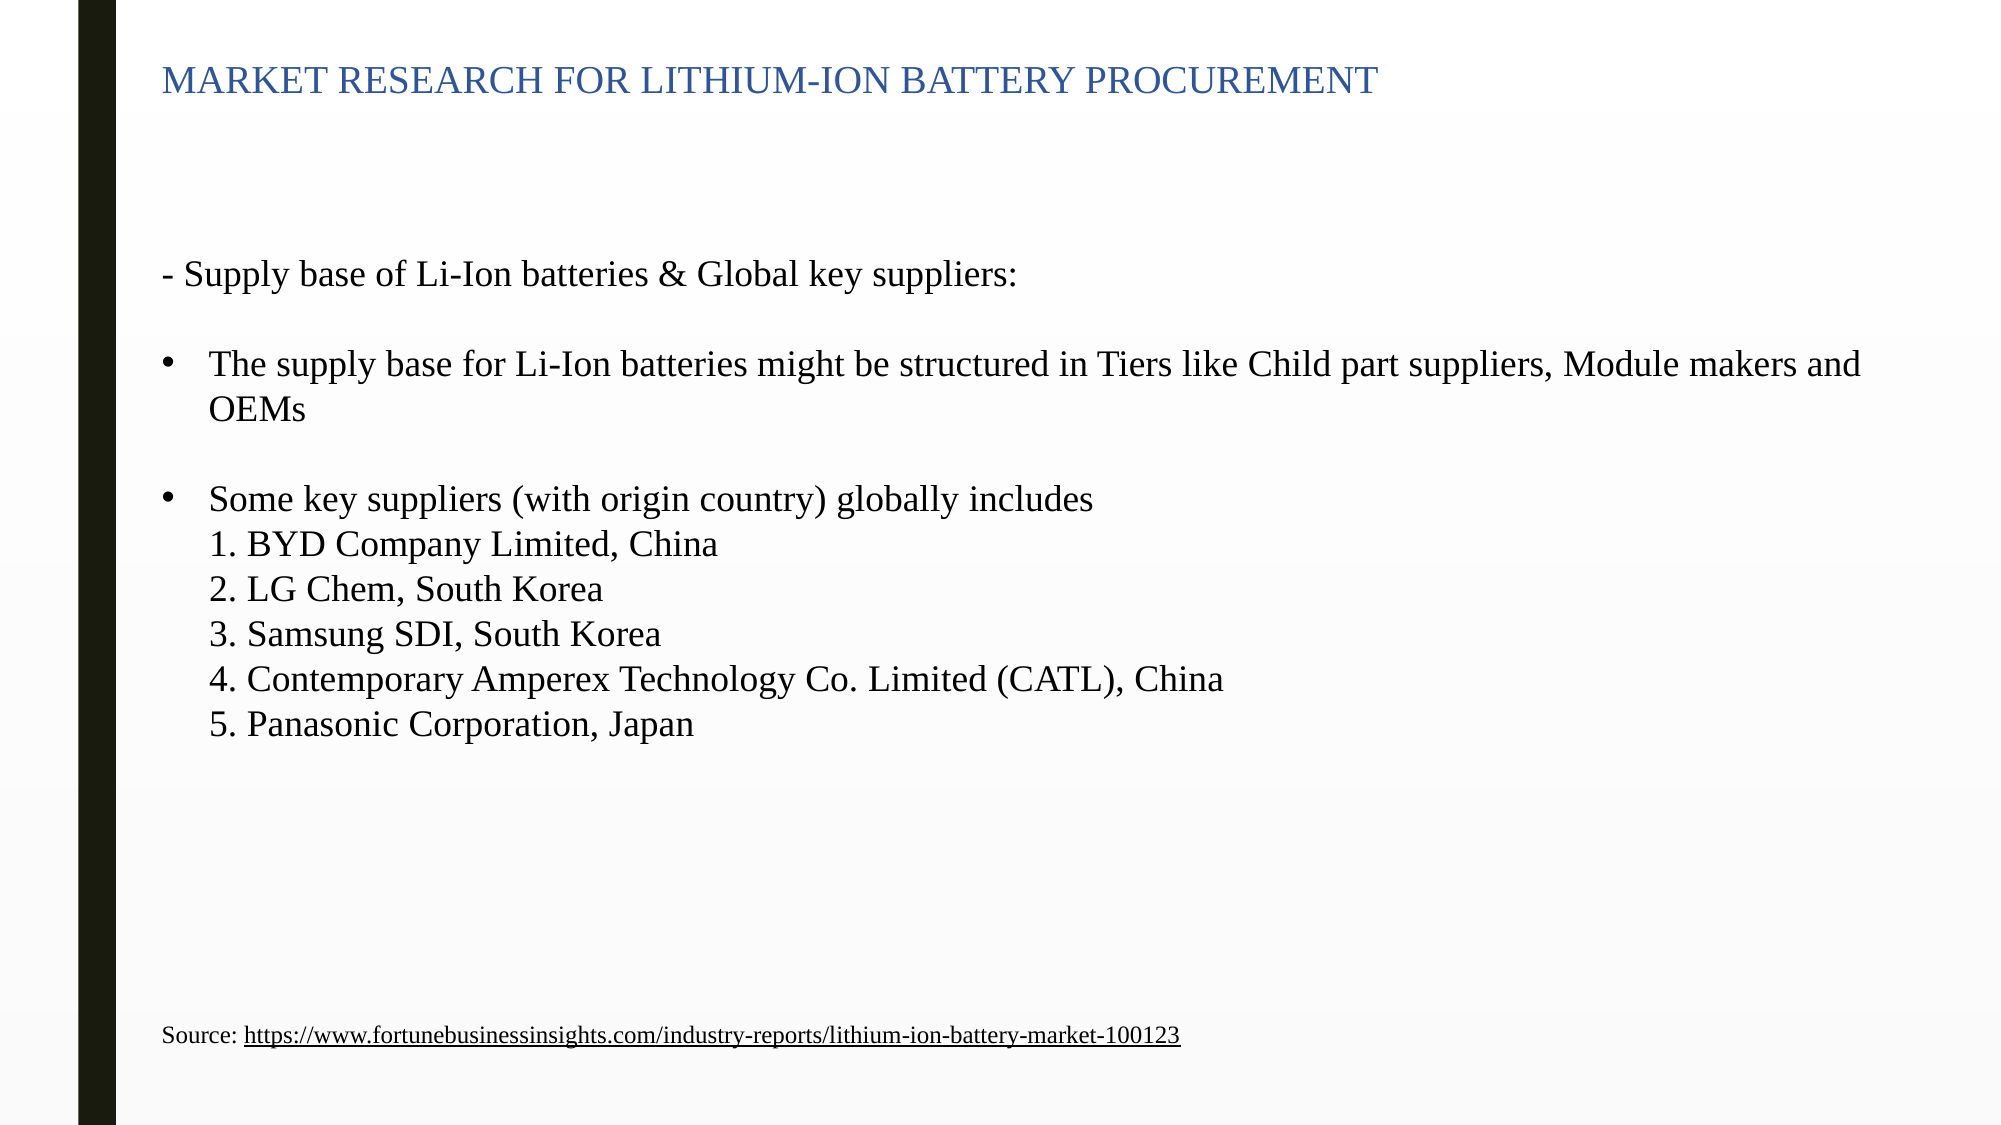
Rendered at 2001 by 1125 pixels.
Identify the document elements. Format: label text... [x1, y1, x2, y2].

text_box Source: https://www.fortunebusinessinsights.com/industry-reports/lithium-ion-battery-market-100123 [146, 1011, 1971, 1056]
text_box MARKET RESEARCH FOR LITHIUM-ION BATTERY PROCUREMENT [146, 46, 1788, 109]
text_box - Supply base of Li-Ion batteries & Global key suppliers: The supply base for Li-Ion batteries might be structured in Tiers like Child part suppliers, Module makers and OEMs Some key suppliers (with origin country) globally includes 1. BYD Company Limited, China 2. LG Chem, South Korea 3. Samsung SDI, South Korea 4. Contemporary Amperex Technology Co. Limited (CATL), China 5. Panasonic Corporation, Japan [146, 242, 1915, 752]
